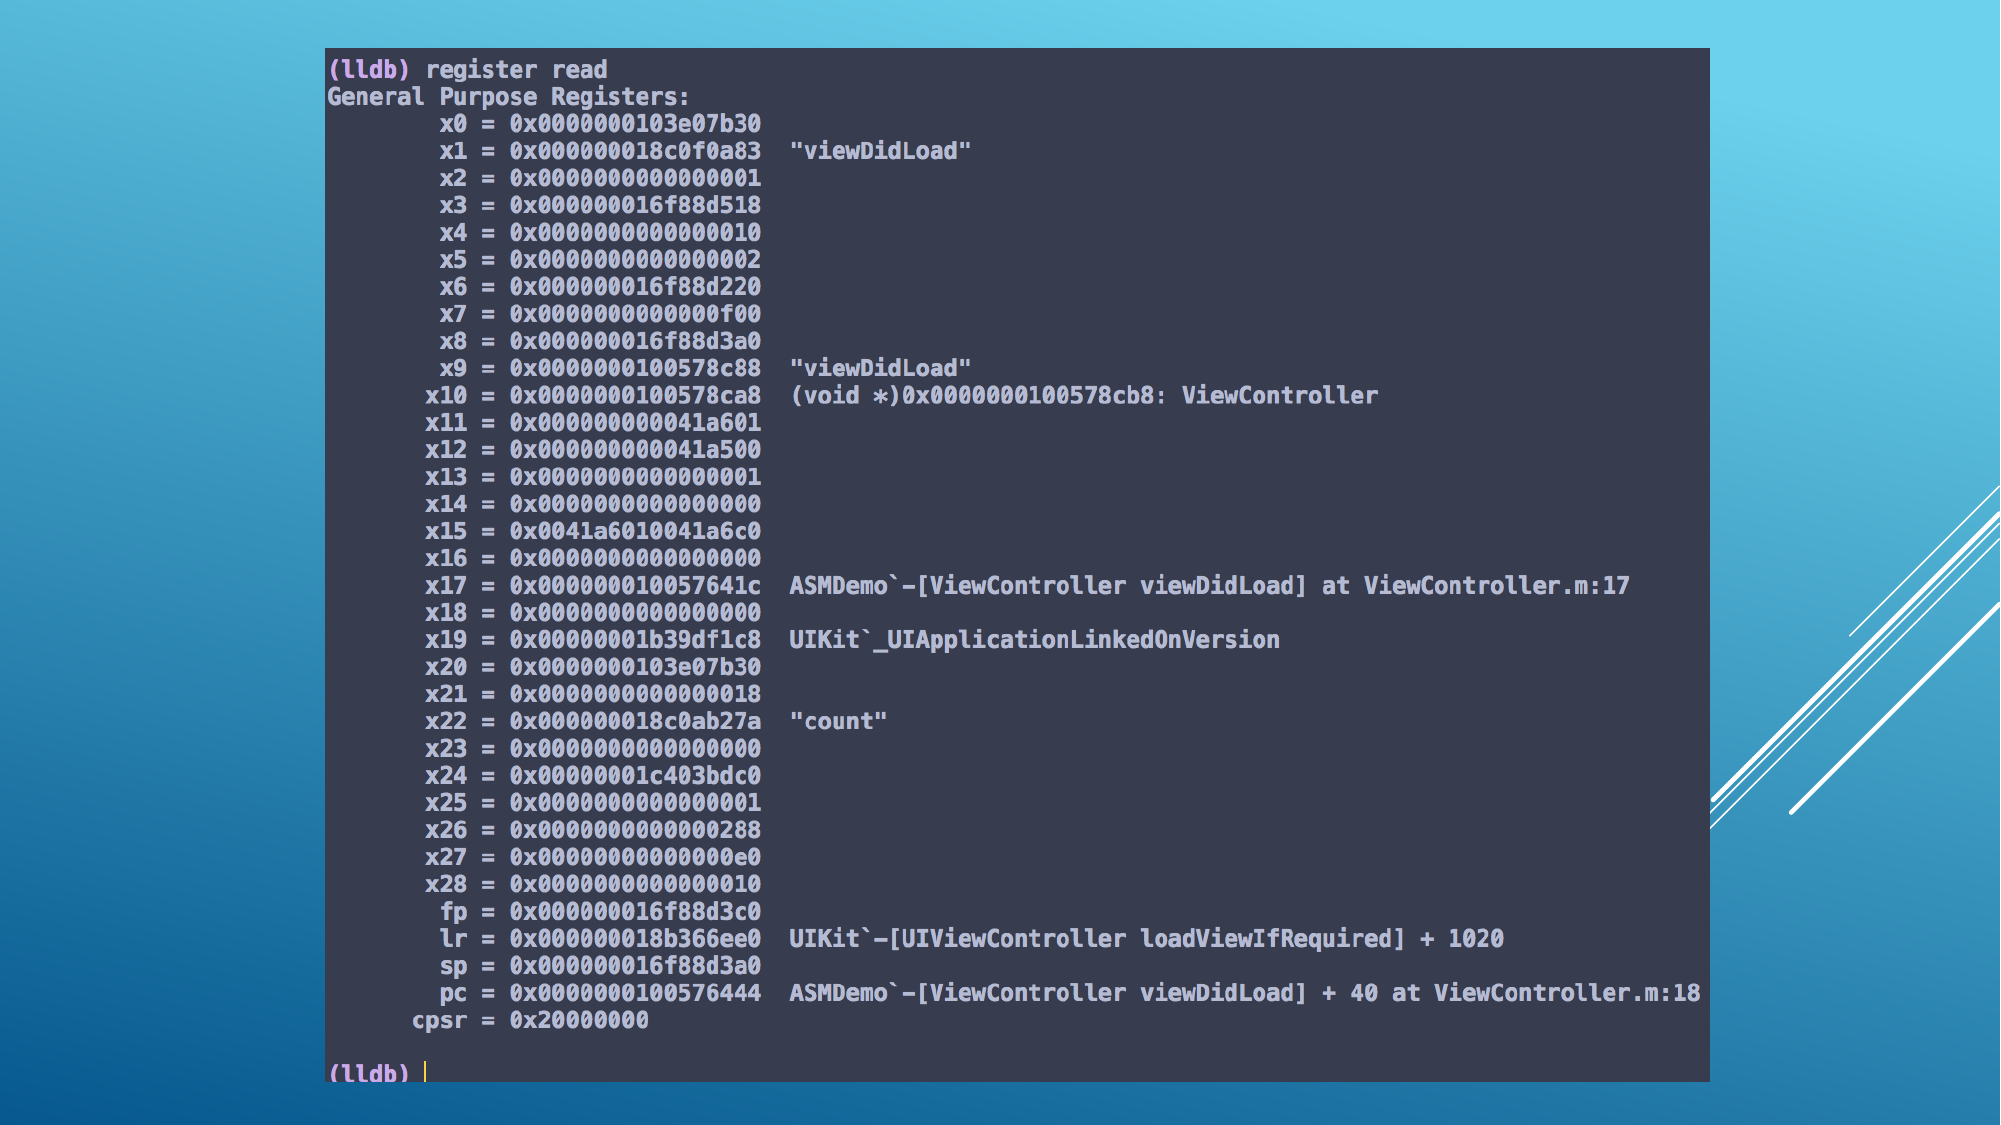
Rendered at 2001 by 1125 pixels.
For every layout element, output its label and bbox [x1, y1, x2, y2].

picture [325, 48, 1710, 1082]
